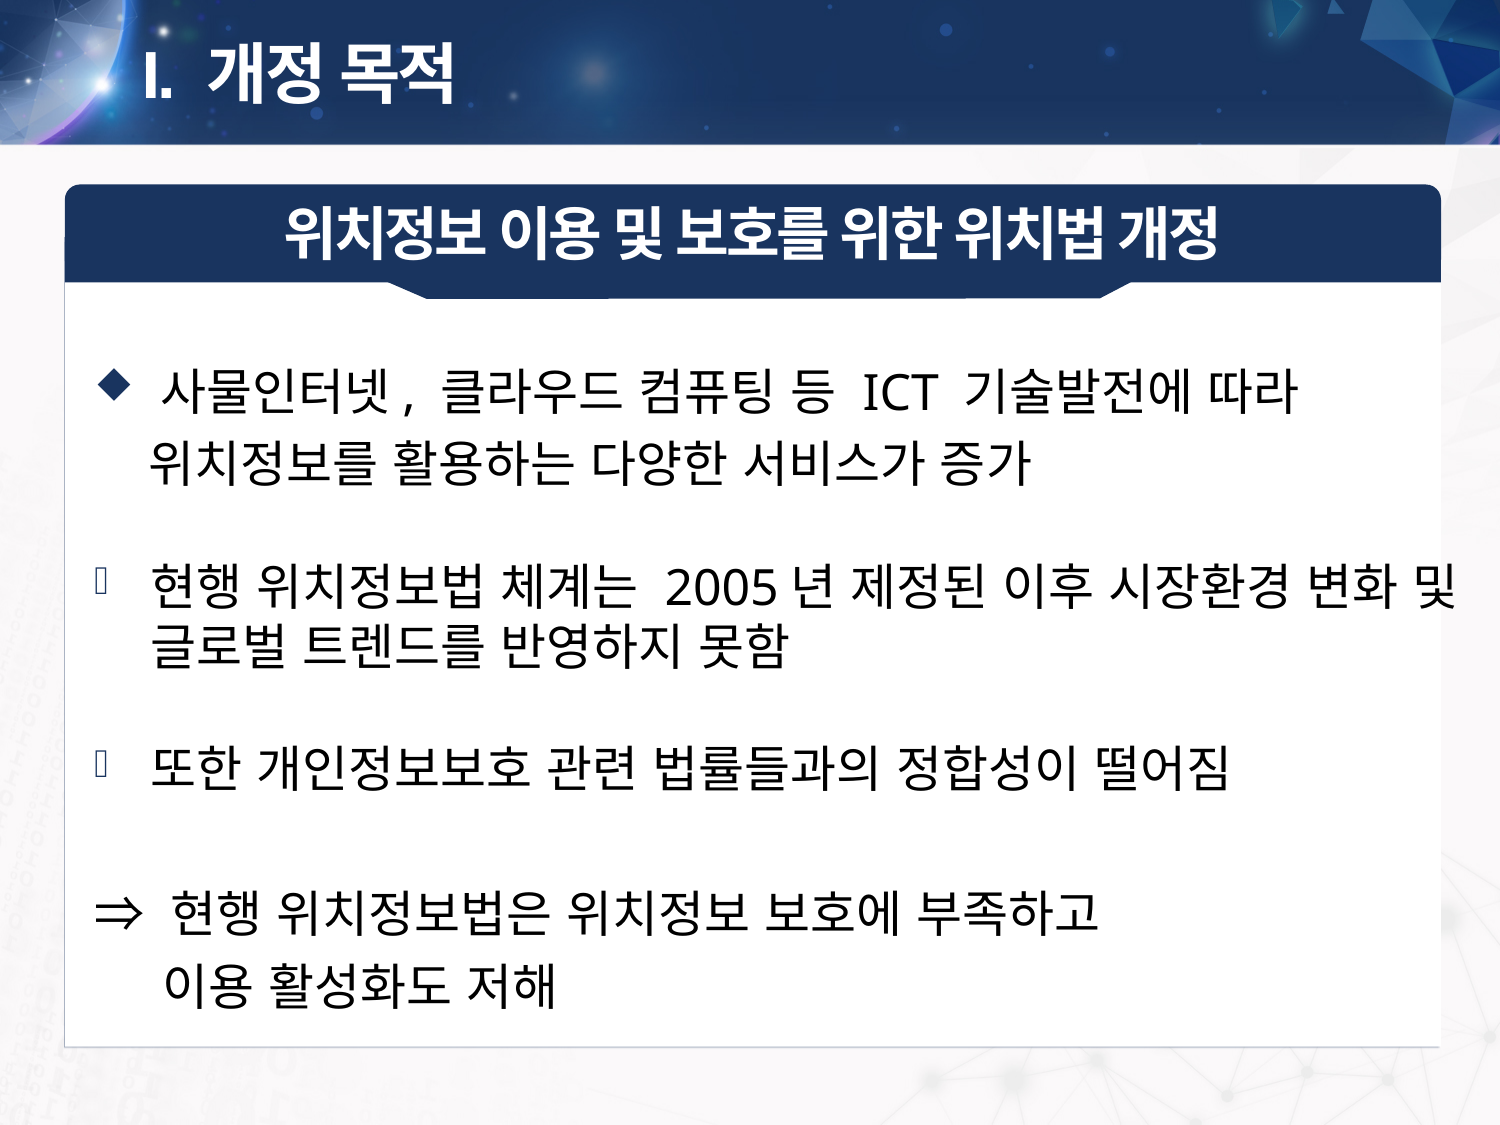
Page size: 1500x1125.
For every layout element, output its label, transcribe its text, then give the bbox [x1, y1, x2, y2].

picture [0, 0, 1500, 1125]
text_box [64, 184, 1442, 327]
text_box 사물인터넷, 클라우드 컴퓨팅 등 ICT 기술발전에 따라 위치정보를 활용하는 다양한 서비스가 증가 현행 위치정보법 체계는 2005년 제정된 이후 시장환경 변화 및 글로벌 트렌드를 반영하지 못함 또한 개인정보보호 관련 법률들과의 정합성이 떨어짐 ⇒ 현행 위치정보법은 위치정보 보호에 부족하고 이용 활성화도 저해 [64, 360, 1477, 1024]
text_box [63, 333, 1443, 1049]
text_box I. 개정 목적 [94, 24, 788, 121]
